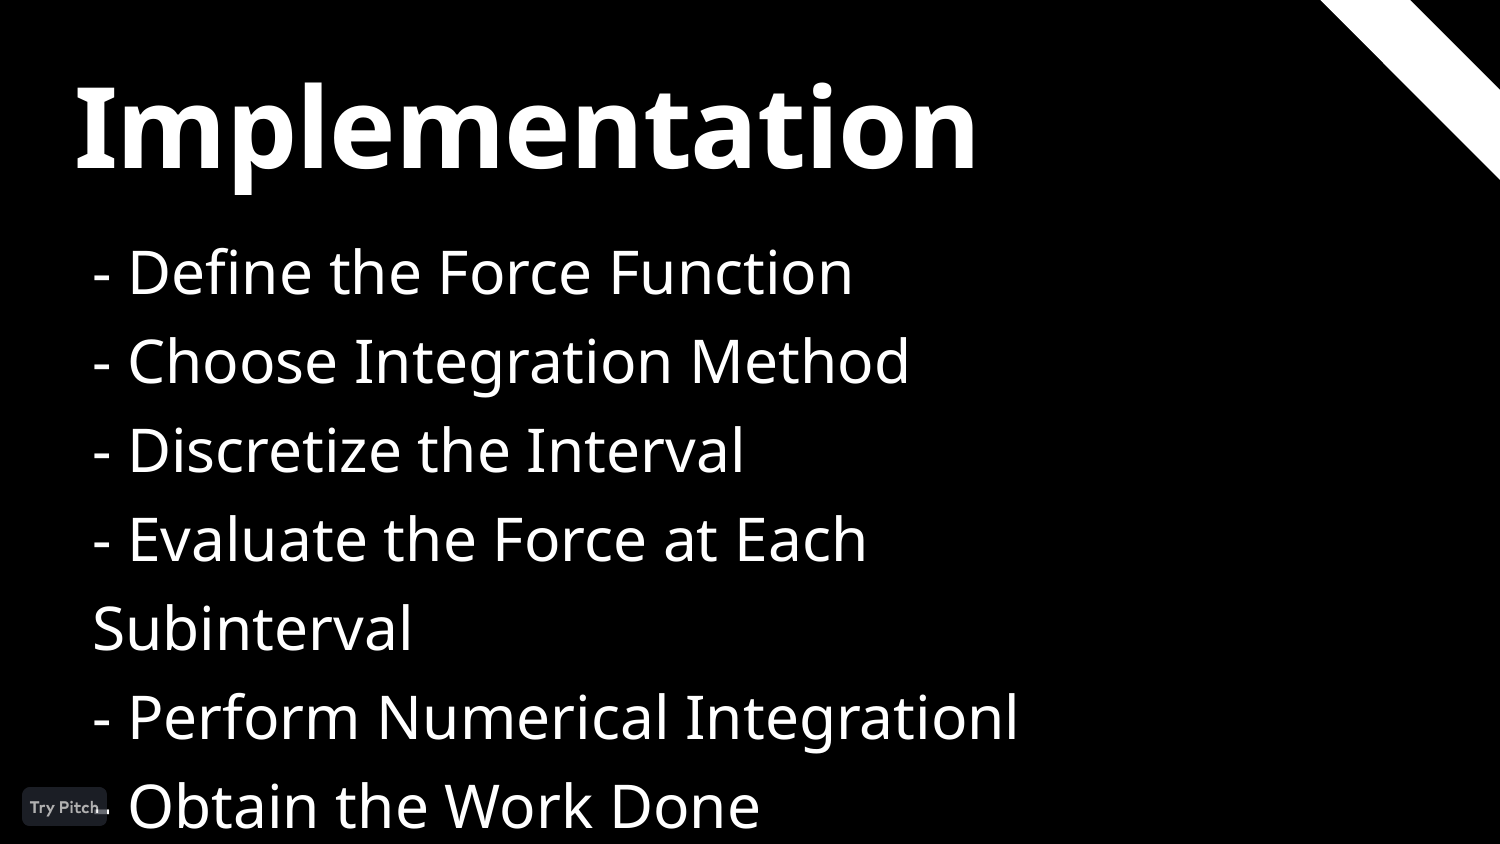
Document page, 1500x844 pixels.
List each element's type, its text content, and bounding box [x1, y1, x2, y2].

picture [22, 787, 107, 826]
text_box Implementation [74, 78, 982, 191]
text_box [1320, 0, 1500, 180]
text_box - Define the Force Function - Choose Integration Method - Discretize the Interval - Evaluate the Force at Each Subinterval - Perform Numerical Integrationl - Obtain the Work Done [92, 217, 1187, 841]
